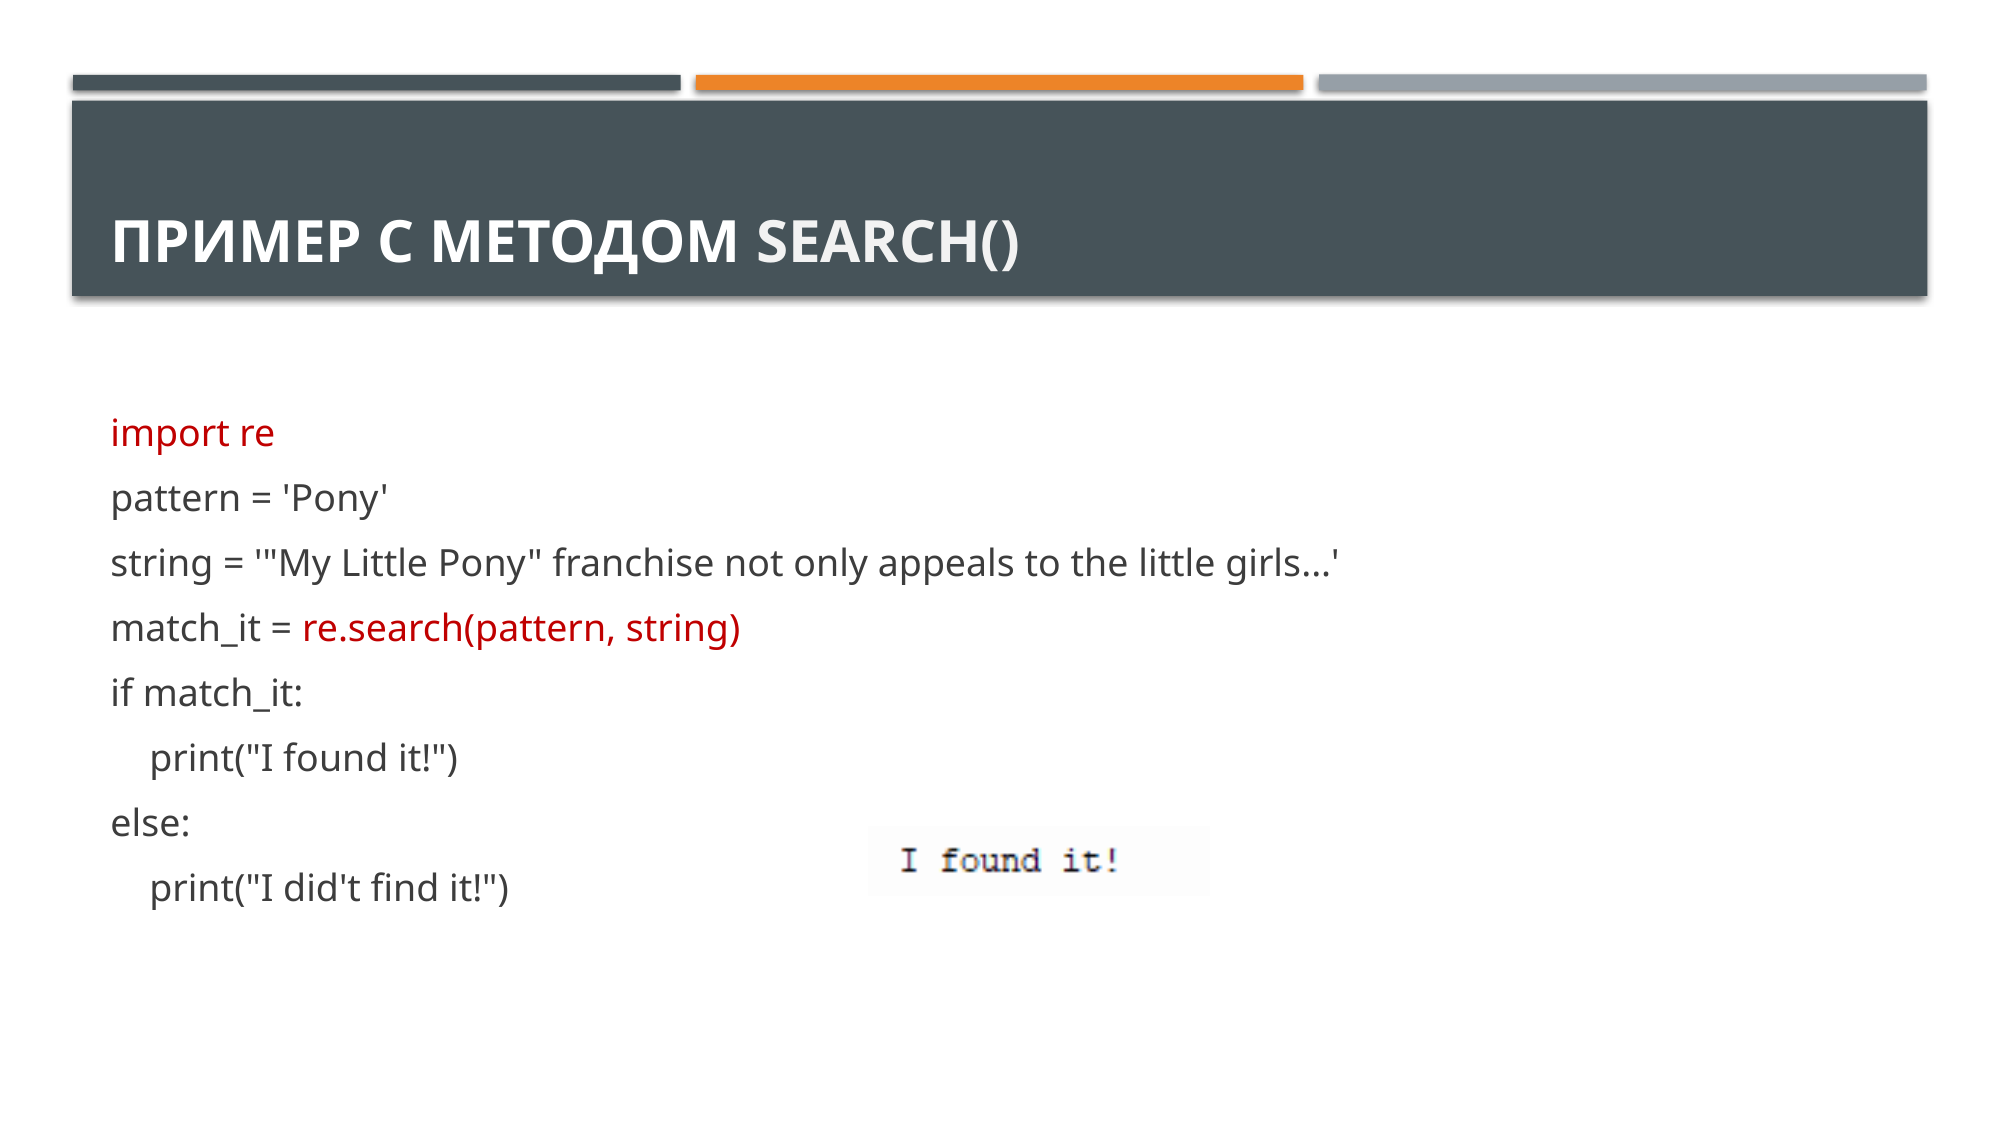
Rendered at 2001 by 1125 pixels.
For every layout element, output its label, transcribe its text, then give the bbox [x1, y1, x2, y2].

list import re pattern = 'Pony' string = '"My Little Pony" franchise not only appeals to the little girls...' match_it = re.search(pattern, string) if match_it: print("I found it!") else: print("I did't find it!") [95, 357, 1905, 962]
title Пример с методом search() [95, 115, 1905, 282]
picture [868, 825, 1210, 897]
